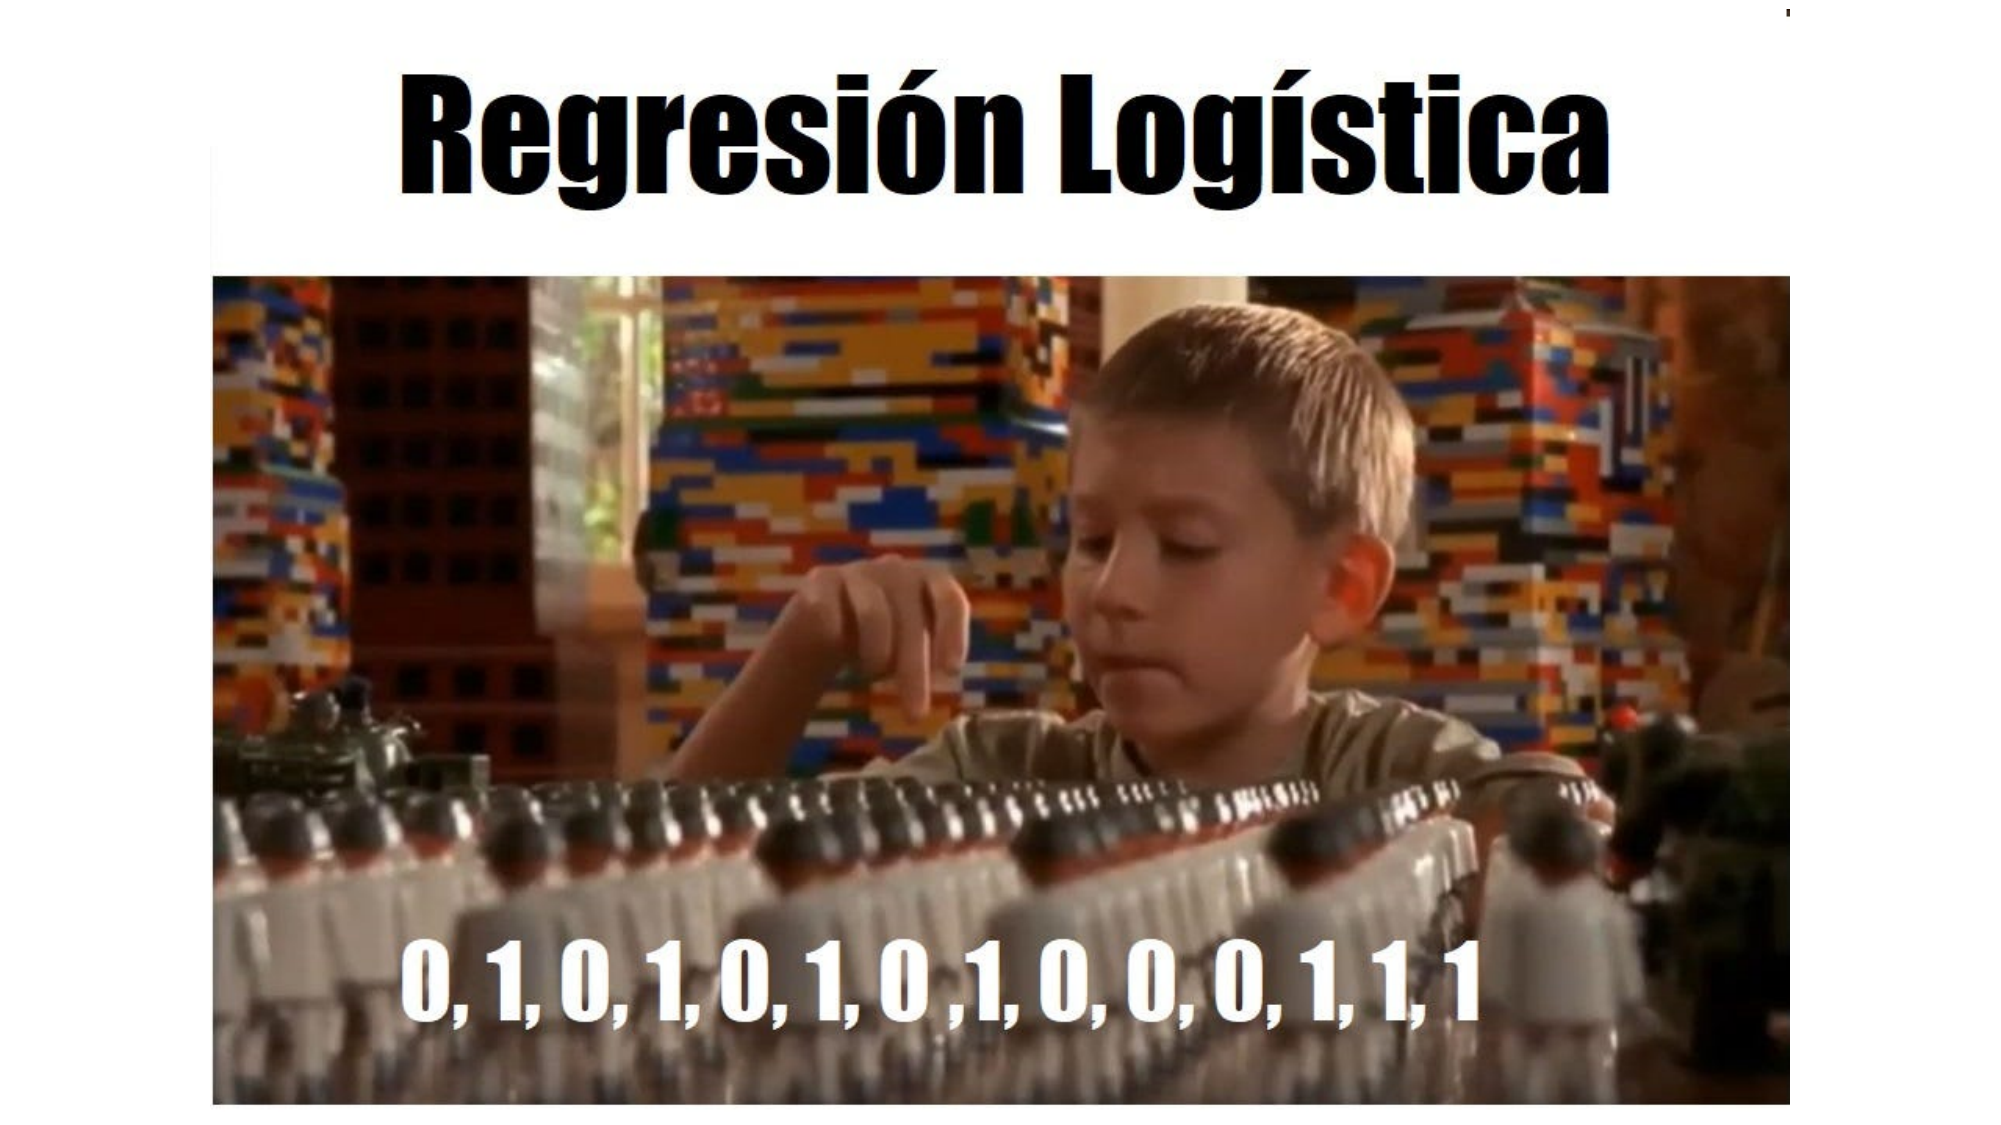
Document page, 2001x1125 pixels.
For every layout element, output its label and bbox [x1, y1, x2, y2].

picture [210, 8, 1790, 1117]
